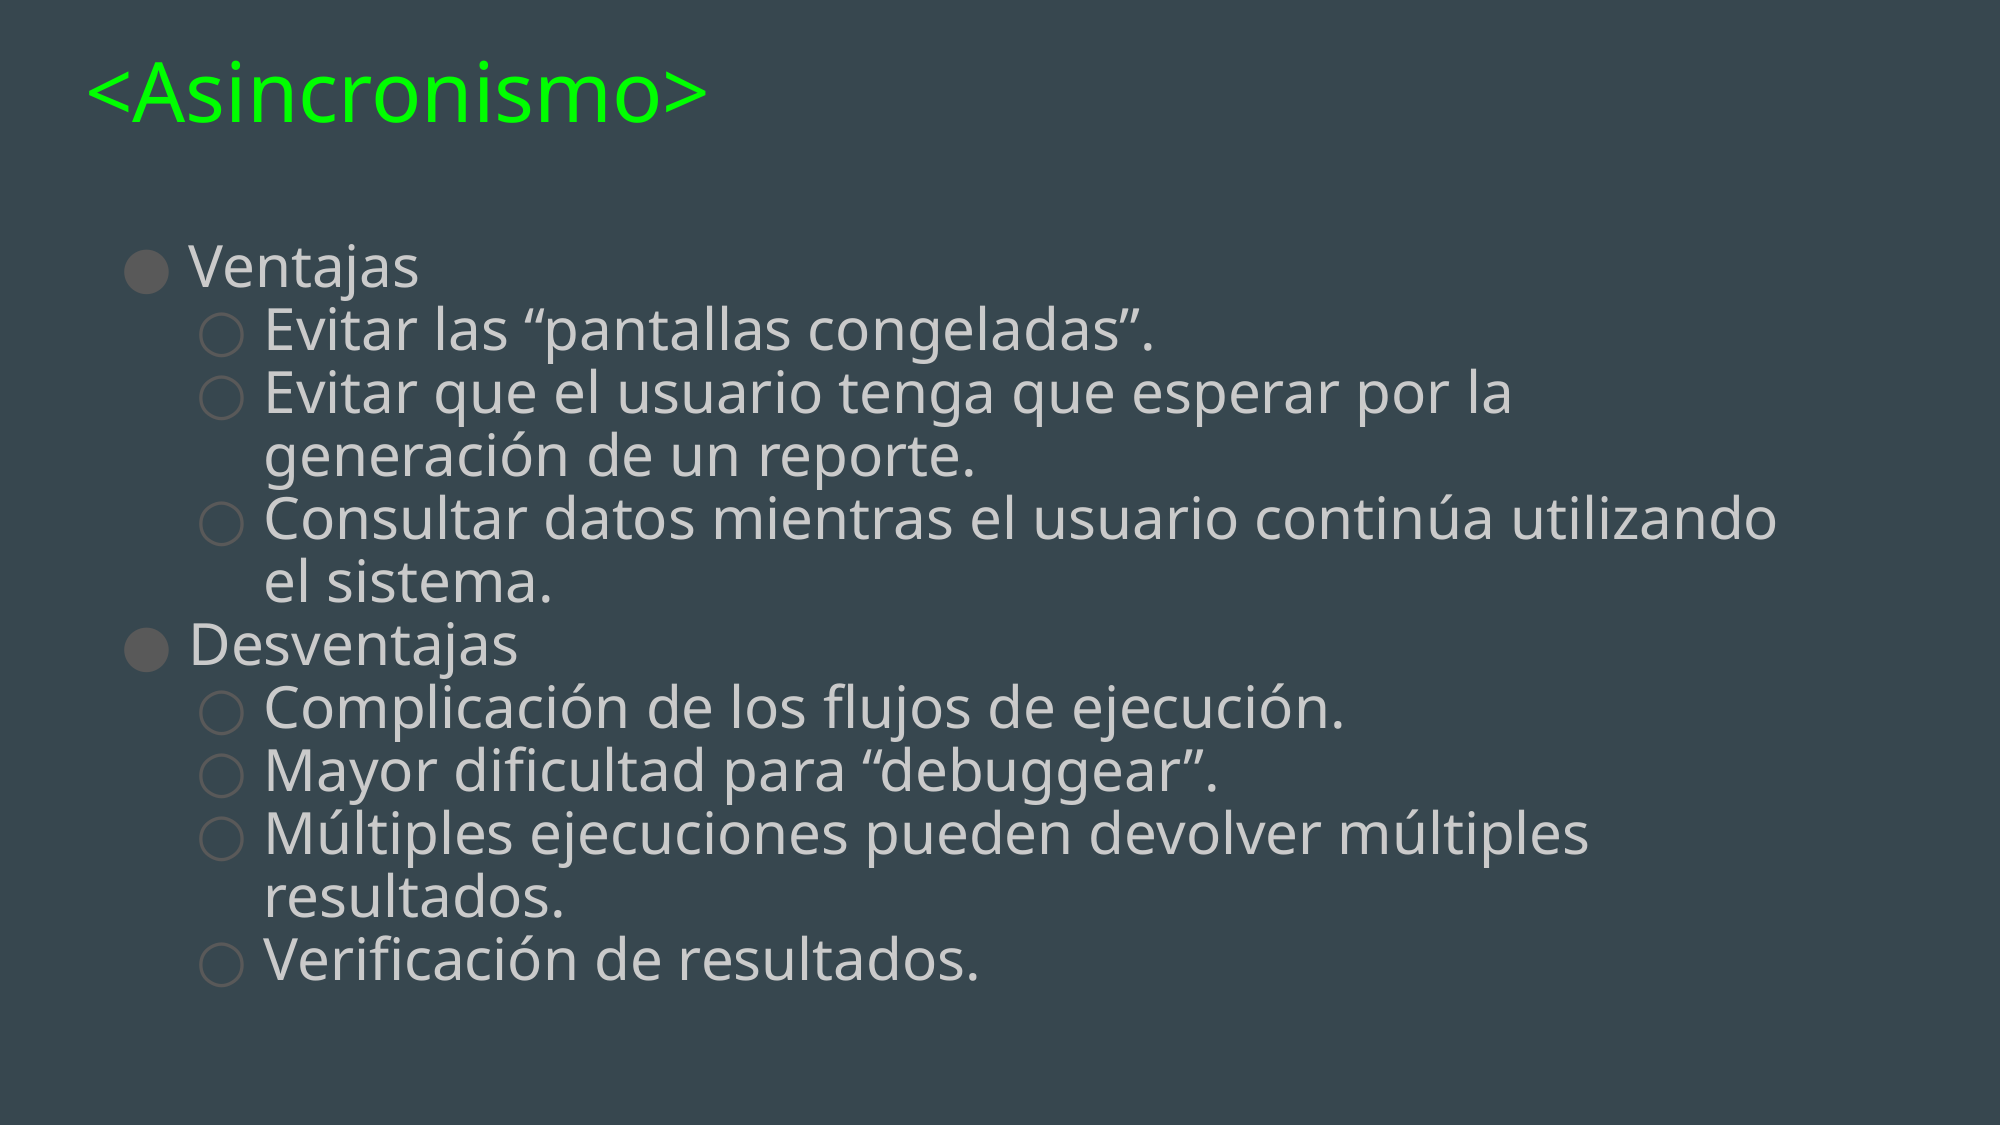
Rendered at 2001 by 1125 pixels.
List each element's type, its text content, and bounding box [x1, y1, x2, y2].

title <Asincronismo> [85, 50, 1915, 151]
list Ventajas Evitar las “pantallas congeladas”. Evitar que el usuario tenga que esperar por la generación de un reporte. Consultar datos mientras el usuario continúa utilizando el sistema. Desventajas Complicación de los flujos de ejecución. Mayor dificultad para “debuggear”. Múltiples ejecuciones pueden devolver múltiples resultados. Verificación de resultados. [113, 237, 1827, 1045]
